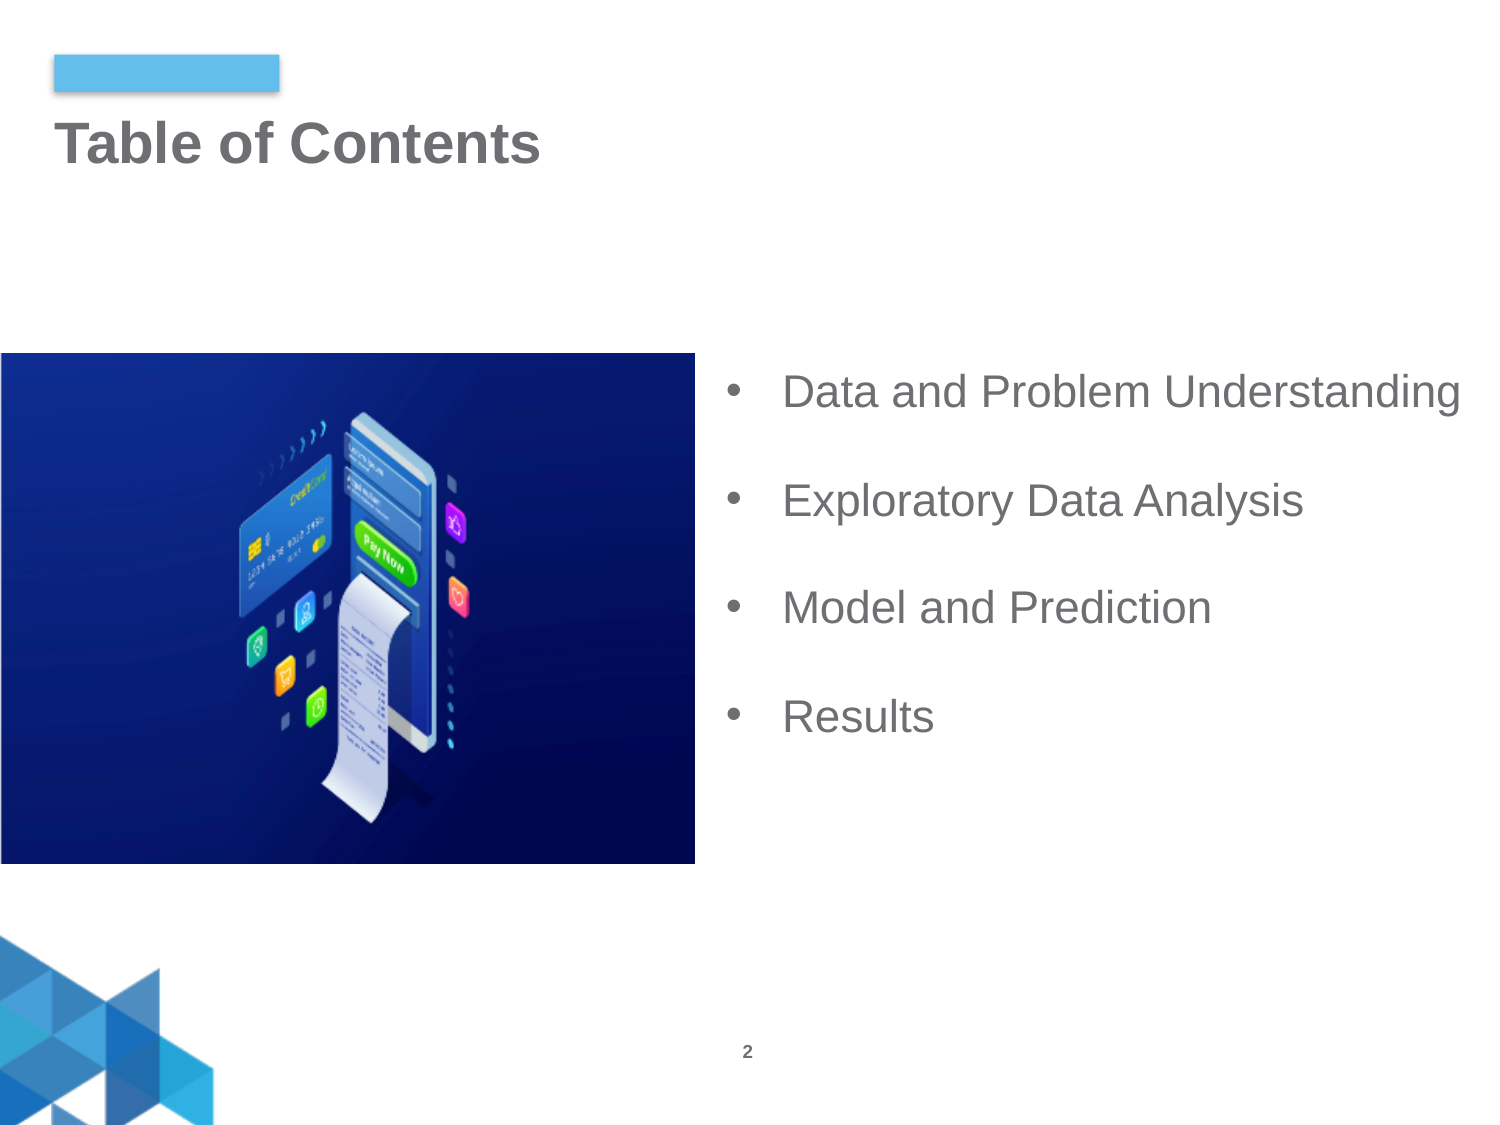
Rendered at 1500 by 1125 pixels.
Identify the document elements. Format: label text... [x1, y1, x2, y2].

picture [0, 353, 696, 864]
list Data and Problem Understanding Exploratory Data Analysis Model and Prediction Results [710, 310, 1500, 907]
list Table of Contents [39, 98, 1350, 225]
picture [0, 903, 248, 1125]
